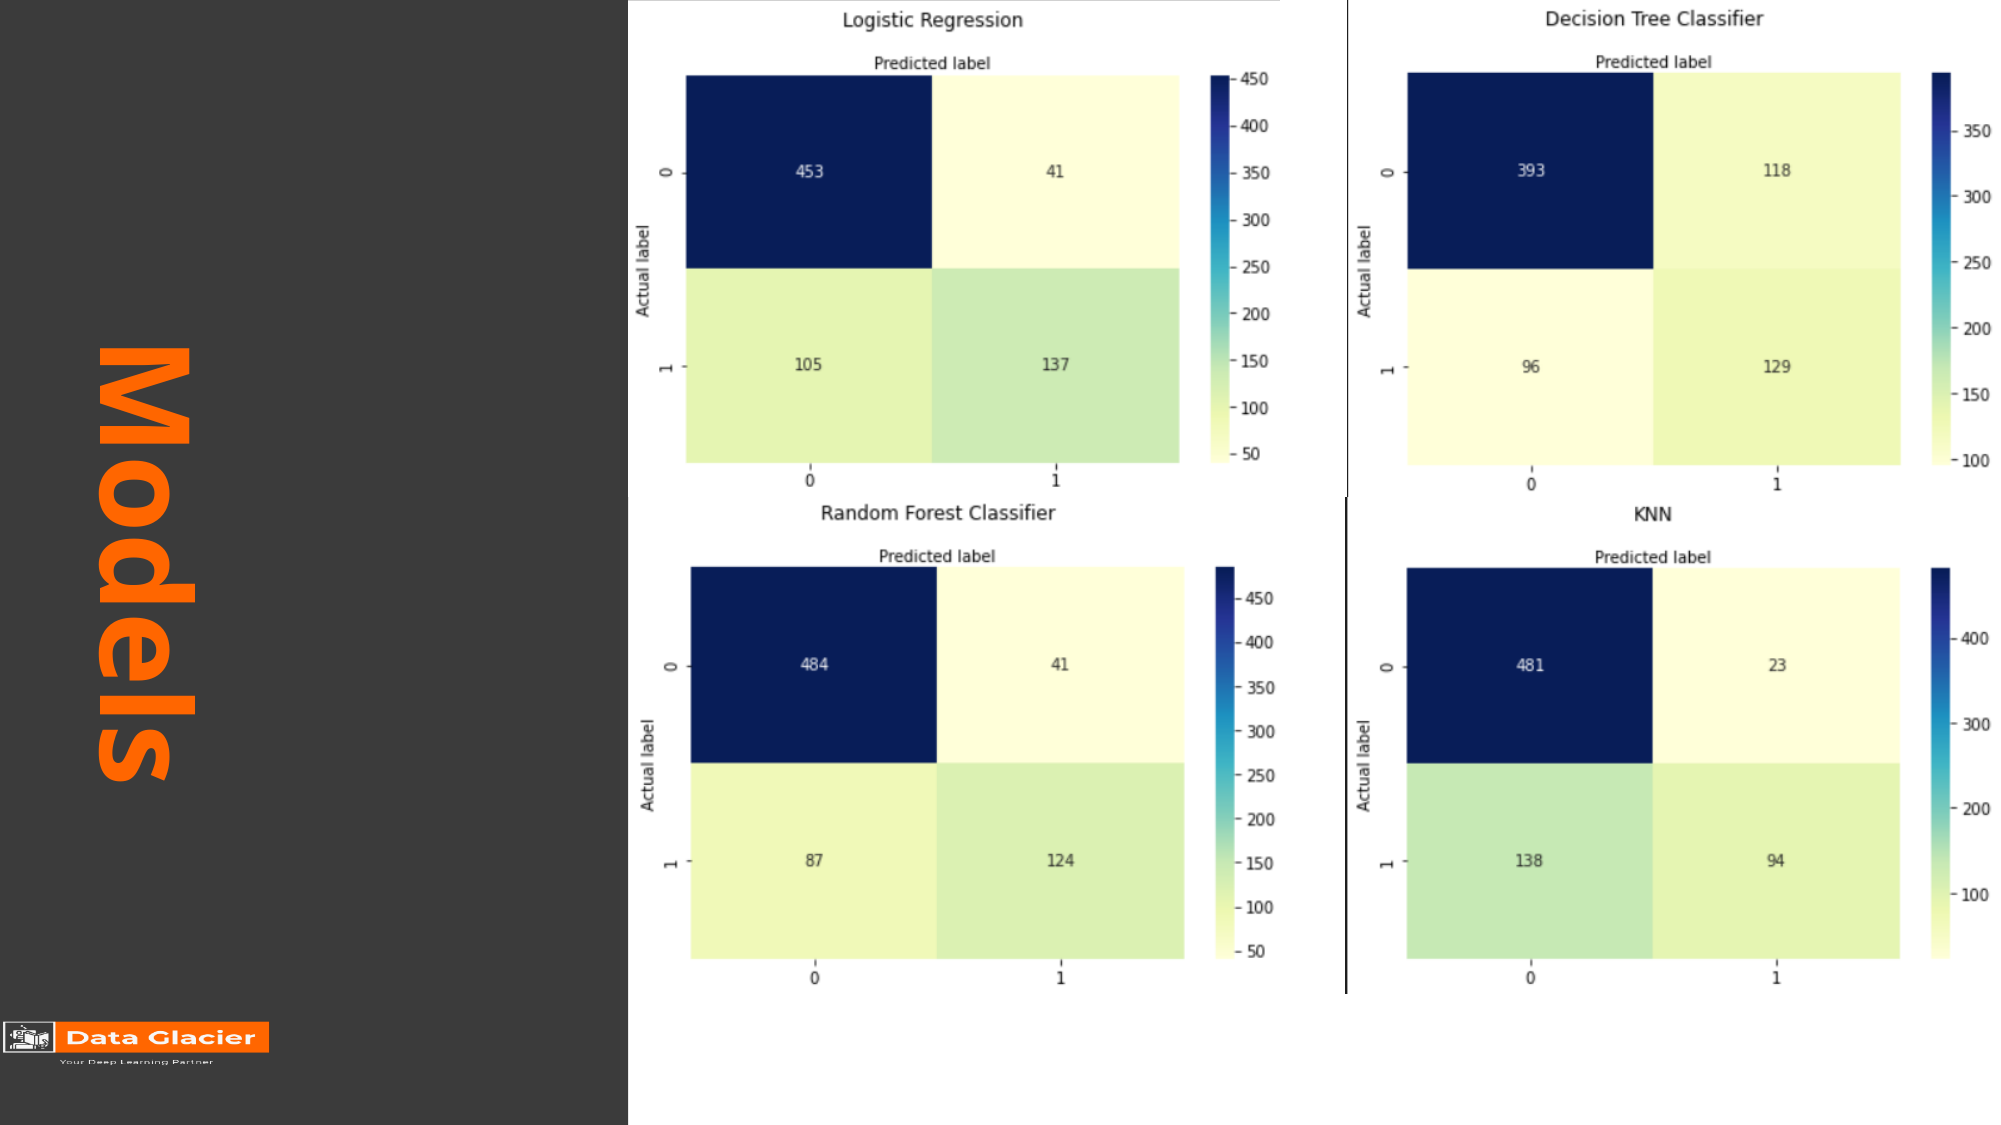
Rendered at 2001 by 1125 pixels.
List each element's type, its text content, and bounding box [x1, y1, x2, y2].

picture [1345, 0, 2000, 994]
title Models [0, 0, 629, 1125]
picture [628, 0, 1280, 993]
picture [0, 961, 272, 1125]
